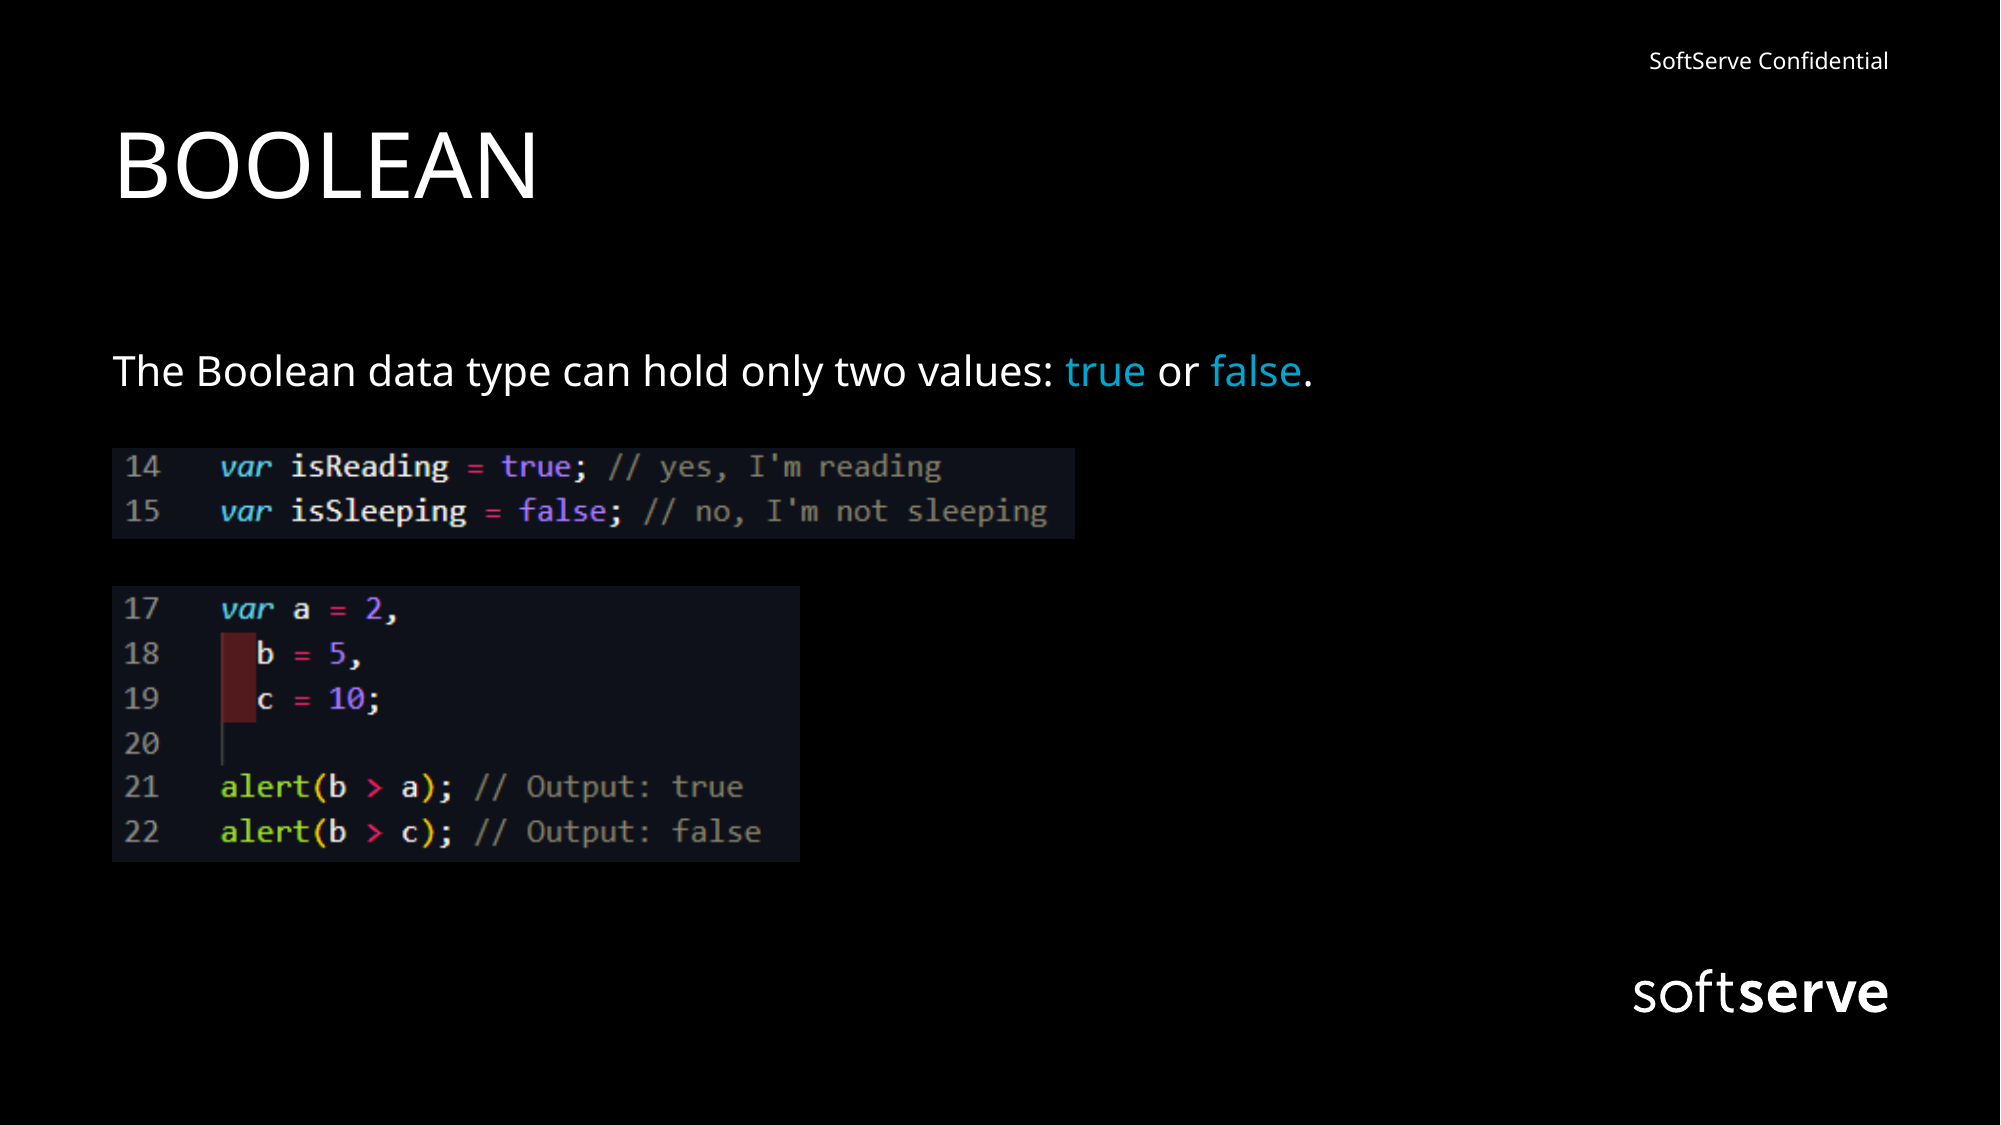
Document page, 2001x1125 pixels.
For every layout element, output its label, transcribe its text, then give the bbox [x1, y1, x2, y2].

picture [112, 448, 1075, 539]
list The Boolean data type can hold only two values: true or false. [112, 337, 1888, 900]
title BOOLEAN [112, 112, 1888, 225]
picture [112, 586, 800, 862]
